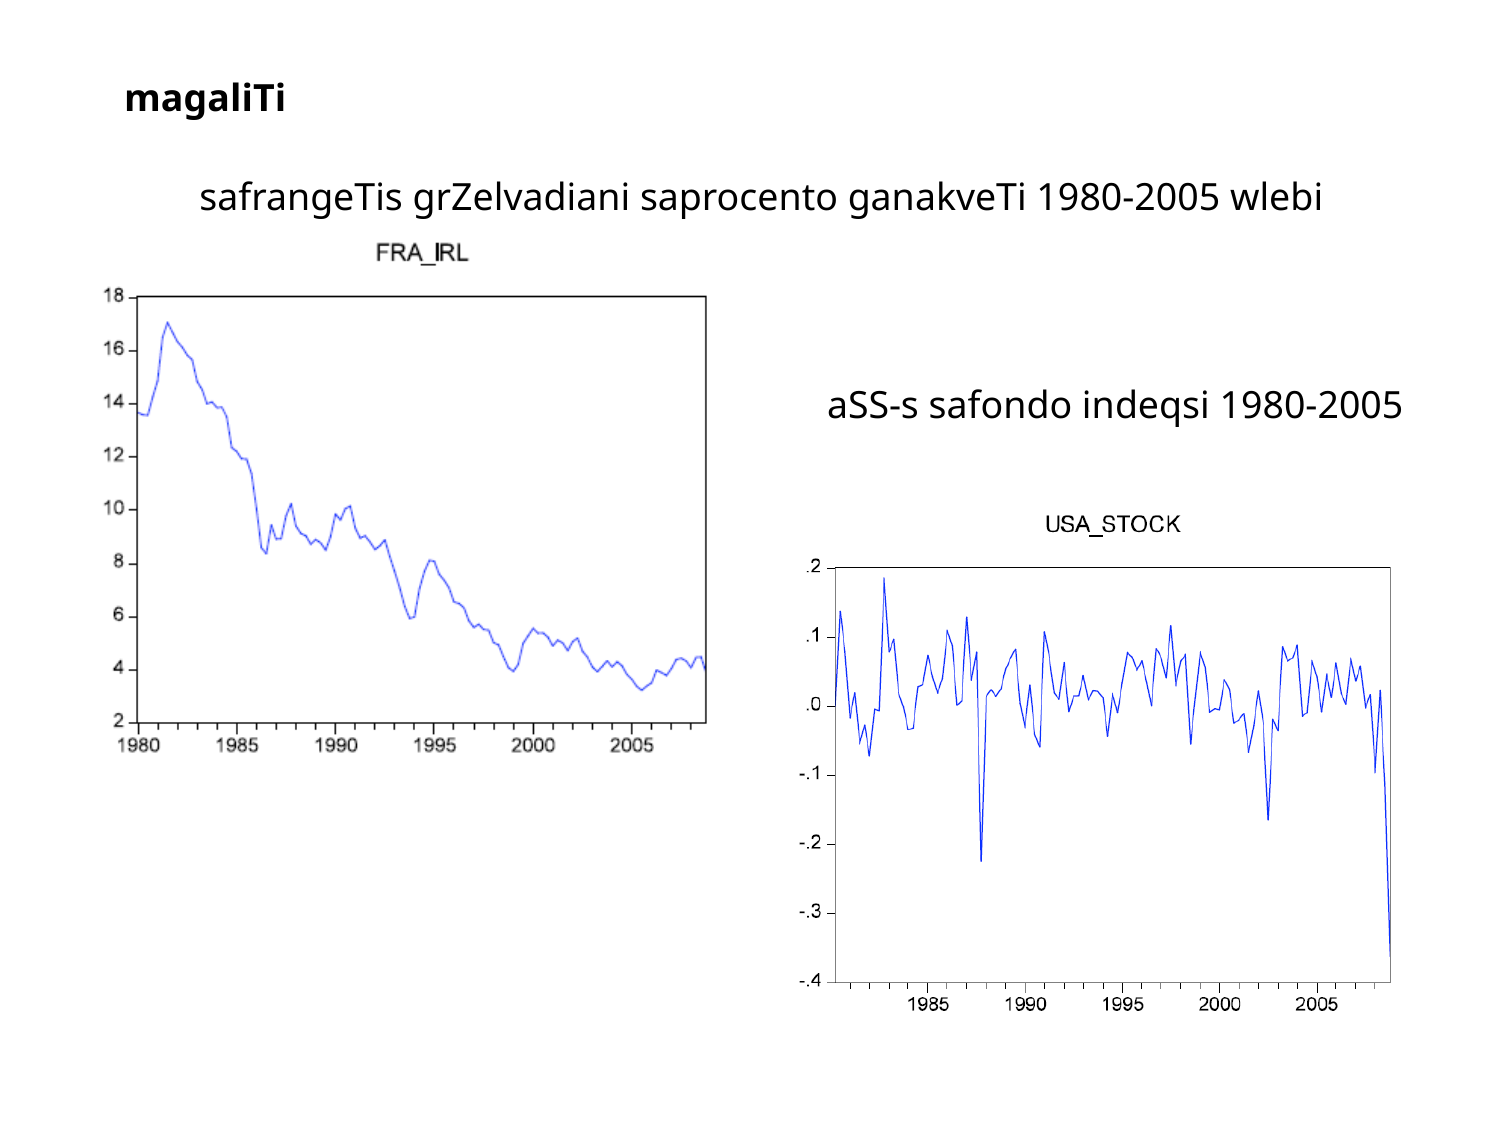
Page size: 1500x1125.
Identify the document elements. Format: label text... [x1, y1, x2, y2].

picture [64, 233, 775, 783]
text_box aSS-s safondo indeqsi 1980-2005 [812, 373, 1420, 434]
picture [788, 507, 1438, 1022]
text_box magaliTi [109, 66, 302, 127]
text_box safrangeTis grZelvadiani saprocento ganakveTi 1980-2005 wlebi [184, 165, 1340, 226]
